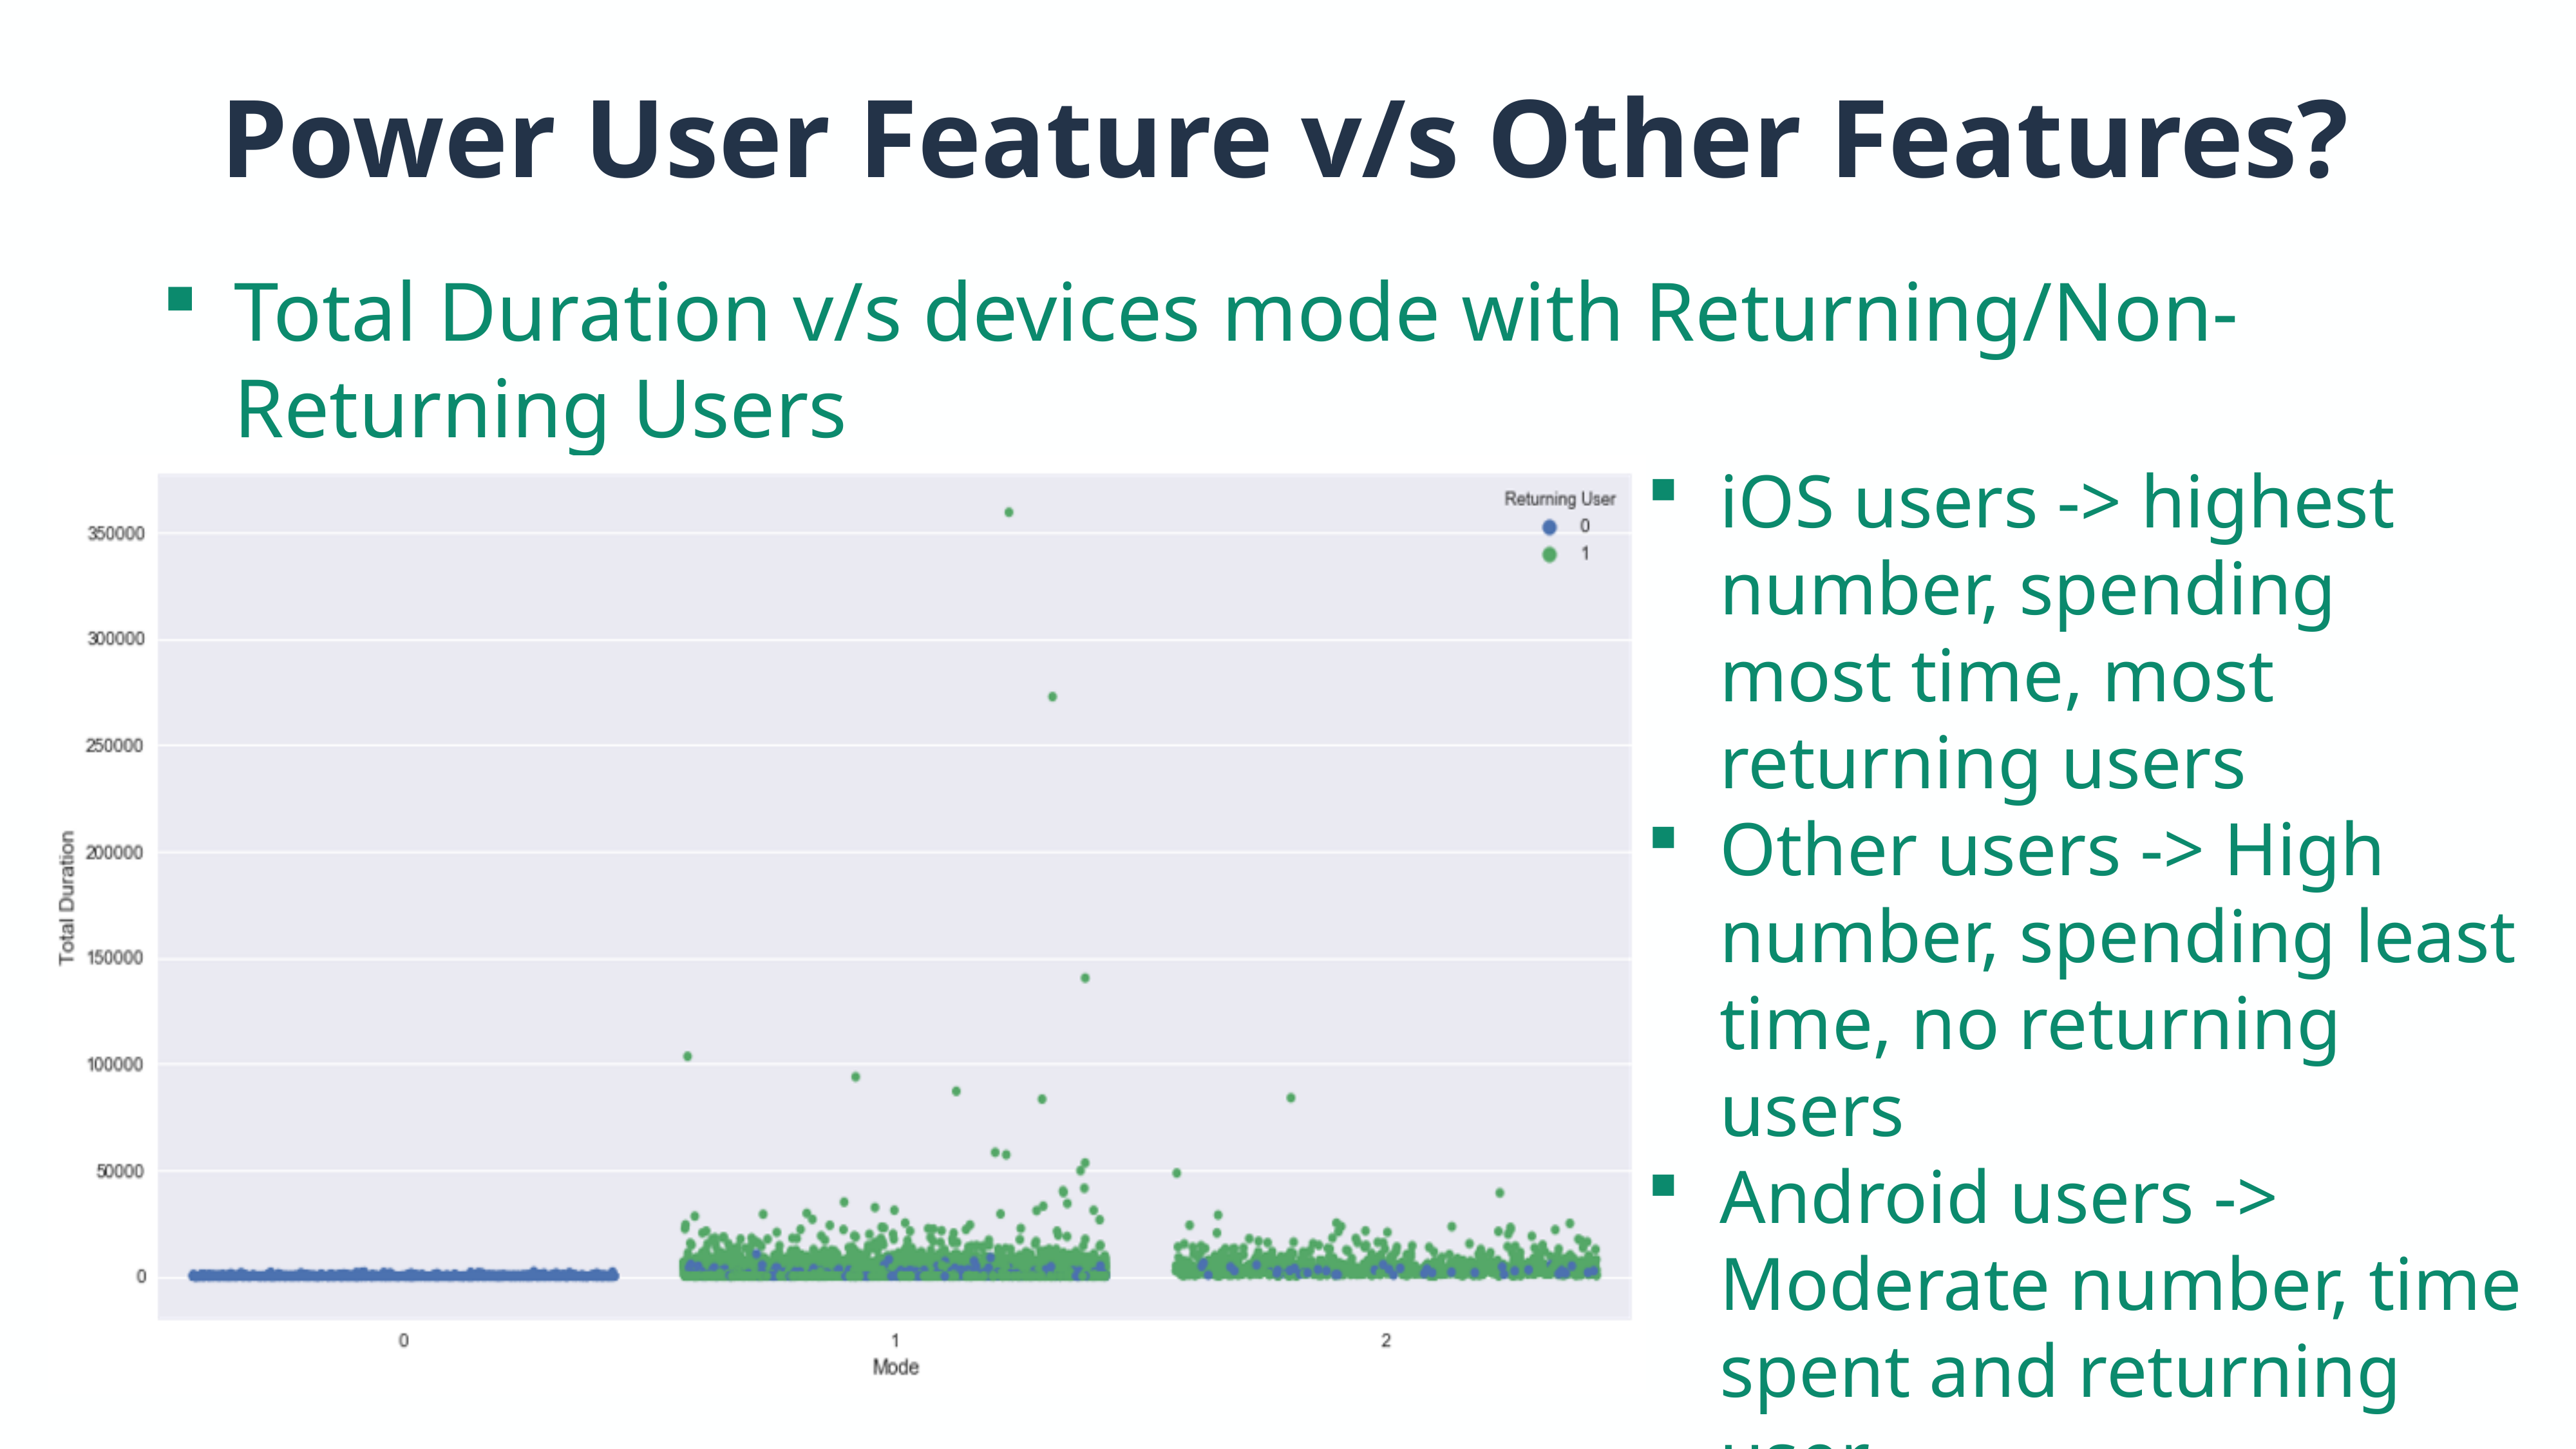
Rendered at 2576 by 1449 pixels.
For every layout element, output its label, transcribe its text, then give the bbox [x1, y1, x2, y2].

text_box Power User Feature v/s Other Features? [159, 70, 2411, 200]
text_box iOS users -> highest number, spending most time, most returning users Other users -> High number, spending least time, no returning users Android users -> Moderate number, time spent and returning user [1647, 455, 2528, 1449]
picture [48, 455, 1646, 1394]
text_box Total Duration v/s devices mode with Returning/Non-Returning Users [162, 260, 2414, 454]
